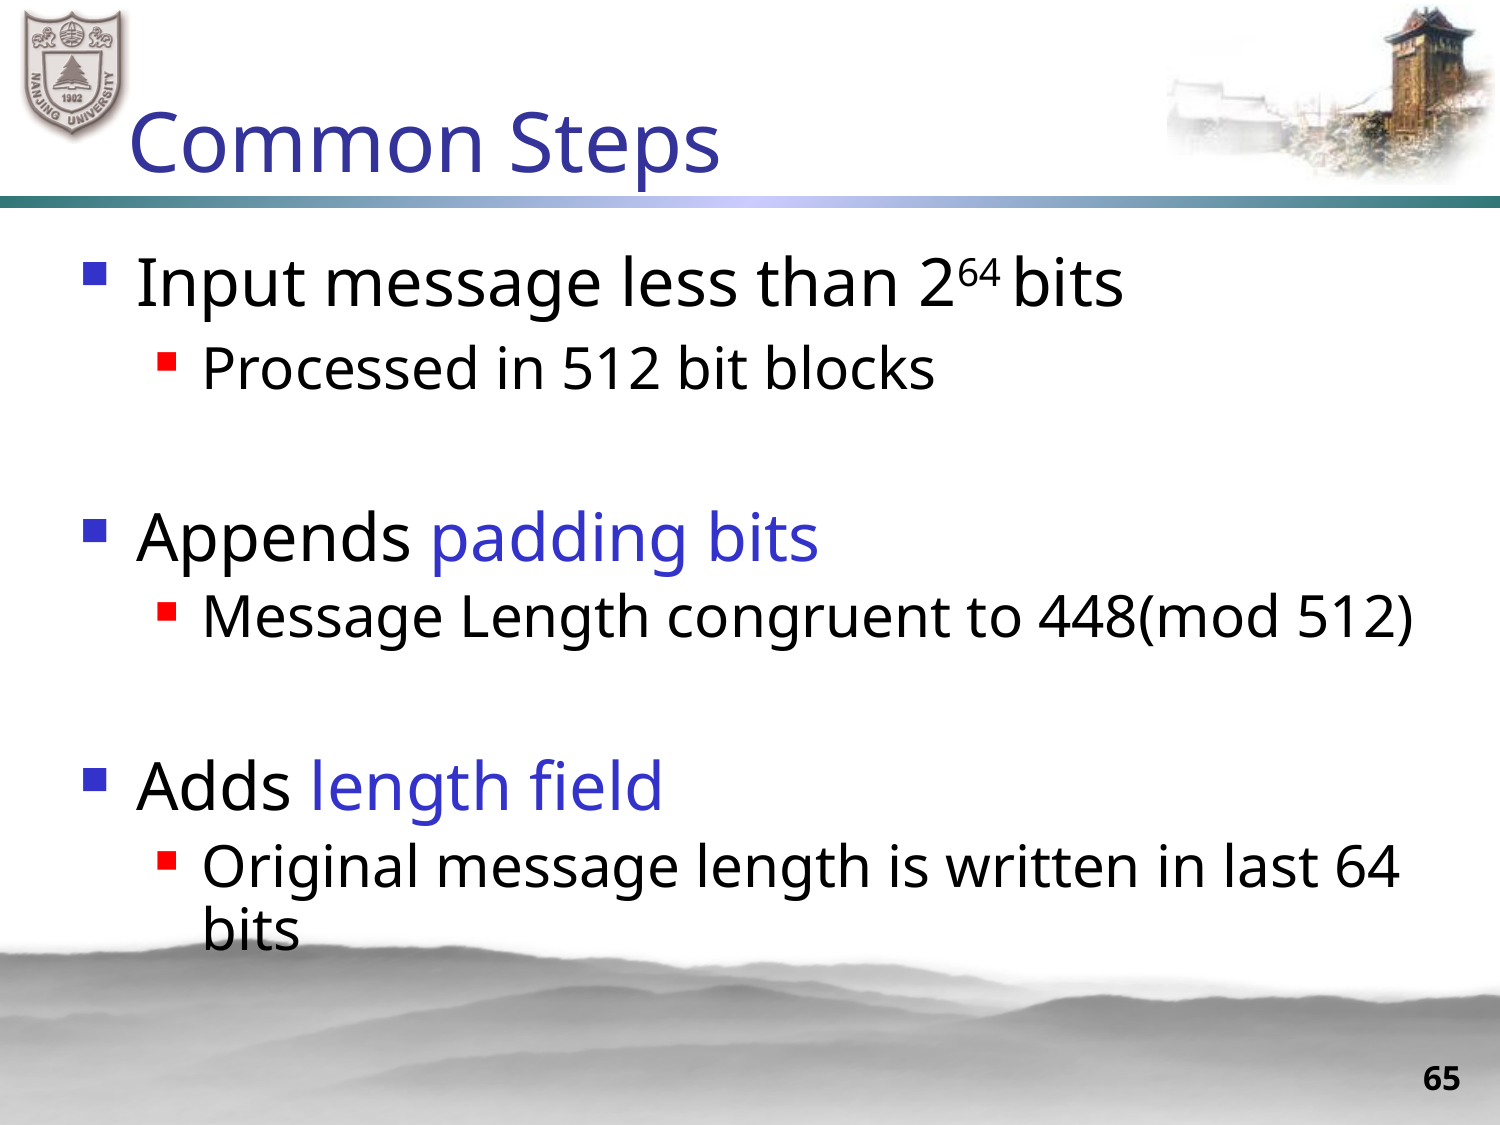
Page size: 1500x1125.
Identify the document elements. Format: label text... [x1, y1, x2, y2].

picture [0, 928, 1500, 1125]
picture [0, 0, 144, 144]
list Input message less than 264 bits Processed in 512 bit blocks Appends padding bits Message Length congruent to 448(mod 512) Adds length field Original message length is written in last 64 bits [64, 231, 1471, 1036]
picture [1167, 4, 1495, 54]
slide_number 65 [1163, 1034, 1477, 1111]
title Common Steps [111, 54, 1500, 197]
